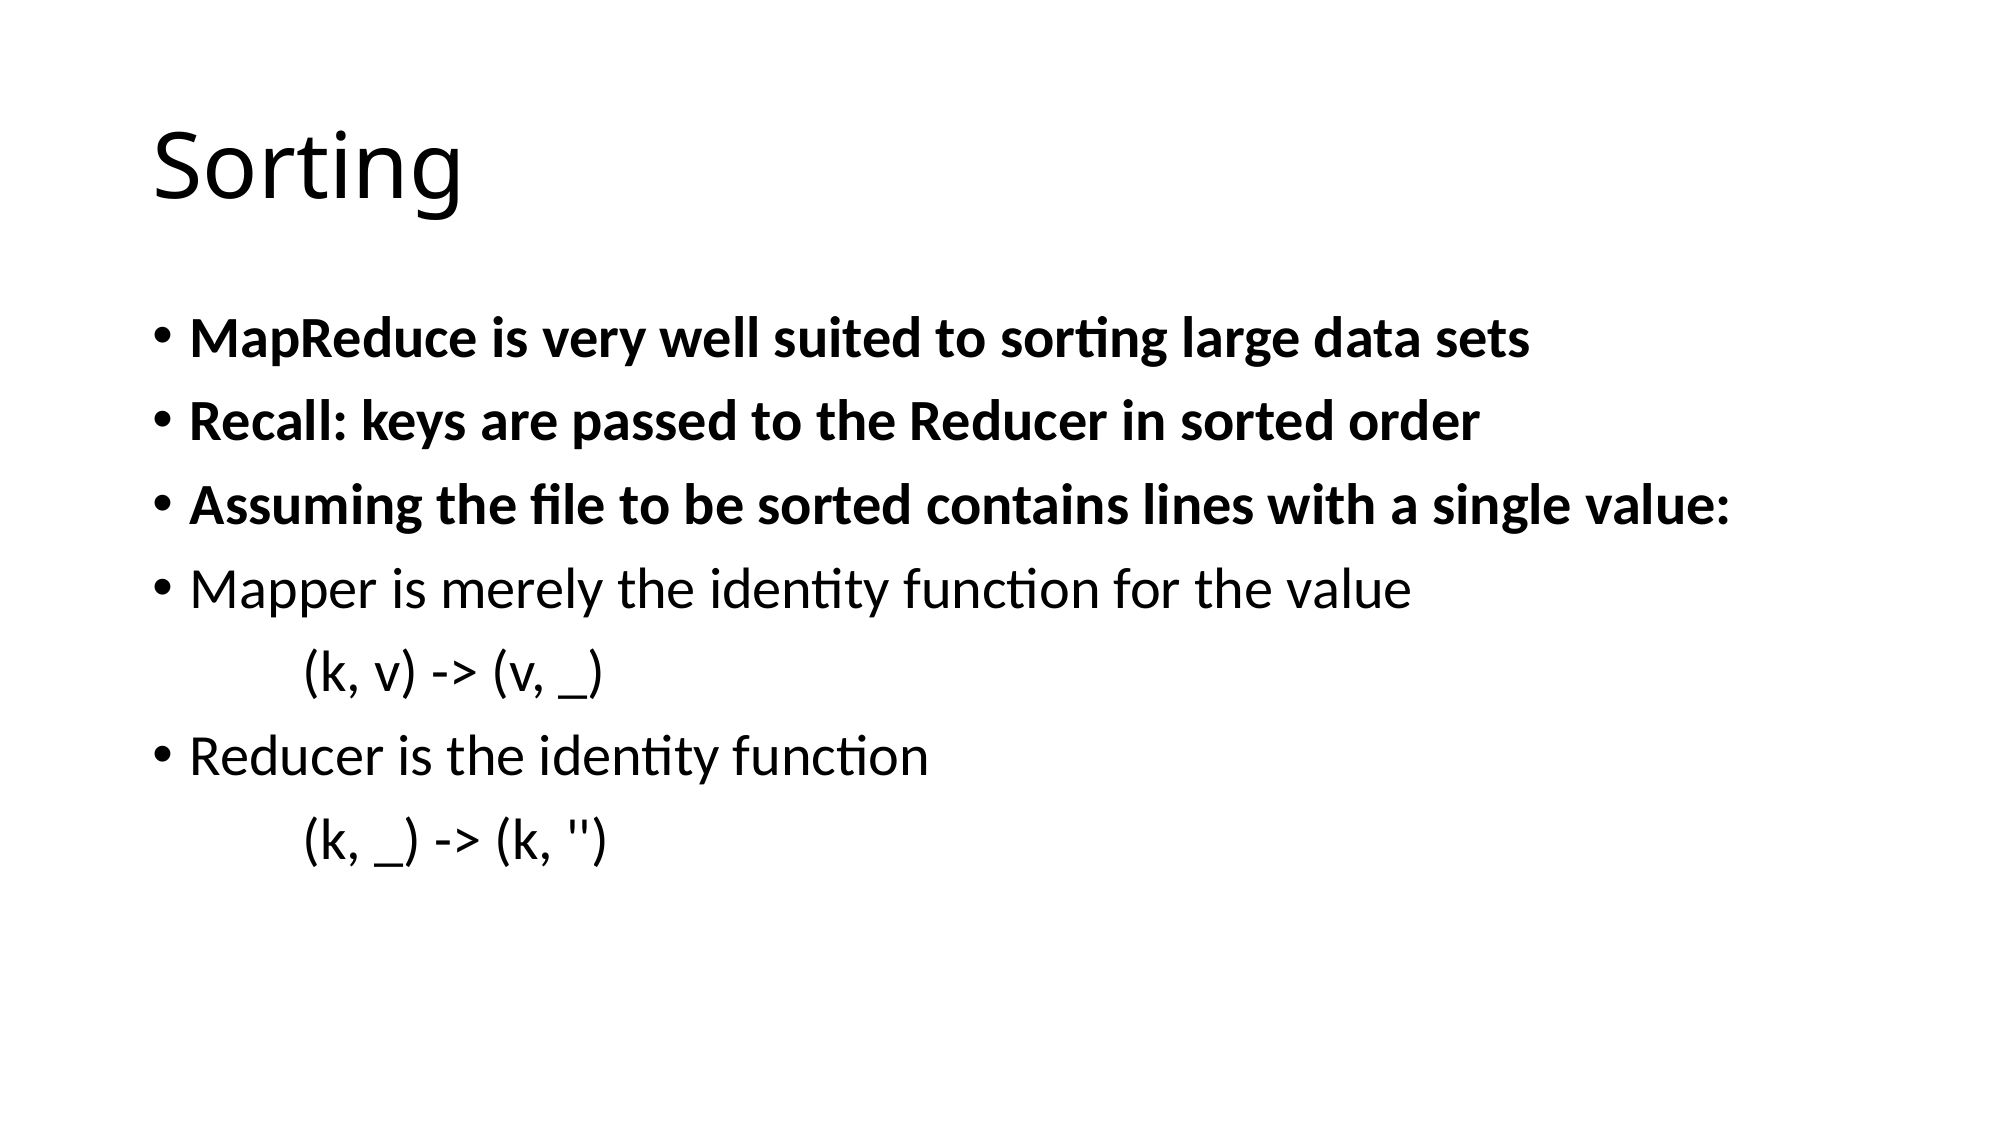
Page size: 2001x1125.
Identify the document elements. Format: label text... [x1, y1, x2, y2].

list MapReduce is very well suited to sorting large data sets Recall: keys are passed to the Reducer in sorted order Assuming the file to be sorted contains lines with a single value: Mapper is merely the identity function for the value (k, v) -> (v, _) Reducer is the identity function (k, _) -> (k, '') [137, 299, 1863, 1014]
title Sorting [137, 59, 1863, 278]
